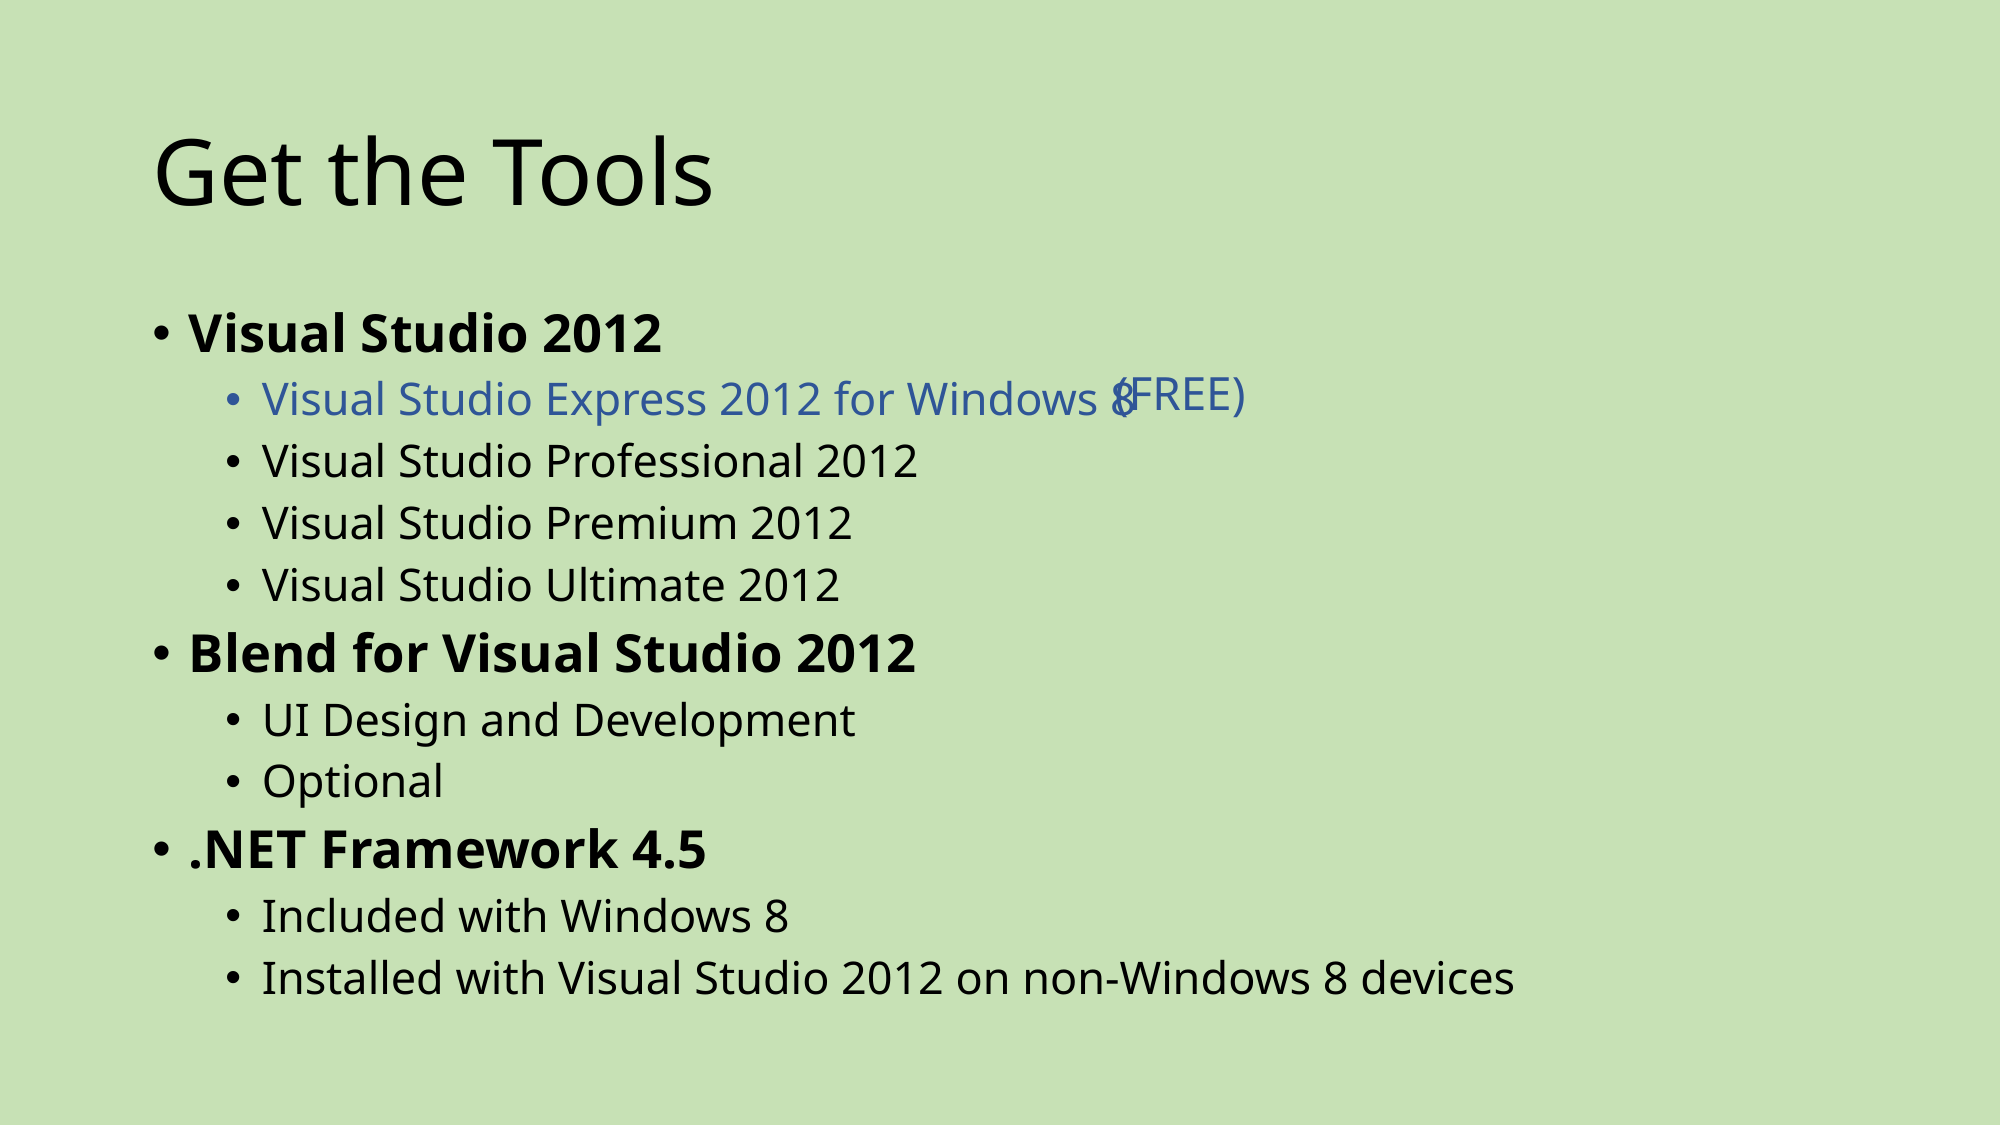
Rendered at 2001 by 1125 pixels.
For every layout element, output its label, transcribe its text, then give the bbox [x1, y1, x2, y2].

text_box (FREE) [1100, 356, 1261, 427]
title Get the Tools [137, 59, 1863, 278]
list Visual Studio 2012 Visual Studio Express 2012 for Windows 8 Visual Studio Professional 2012 Visual Studio Premium 2012 Visual Studio Ultimate 2012 Blend for Visual Studio 2012 UI Design and Development Optional .NET Framework 4.5 Included with Windows 8 Installed with Visual Studio 2012 on non-Windows 8 devices [137, 299, 1863, 1014]
